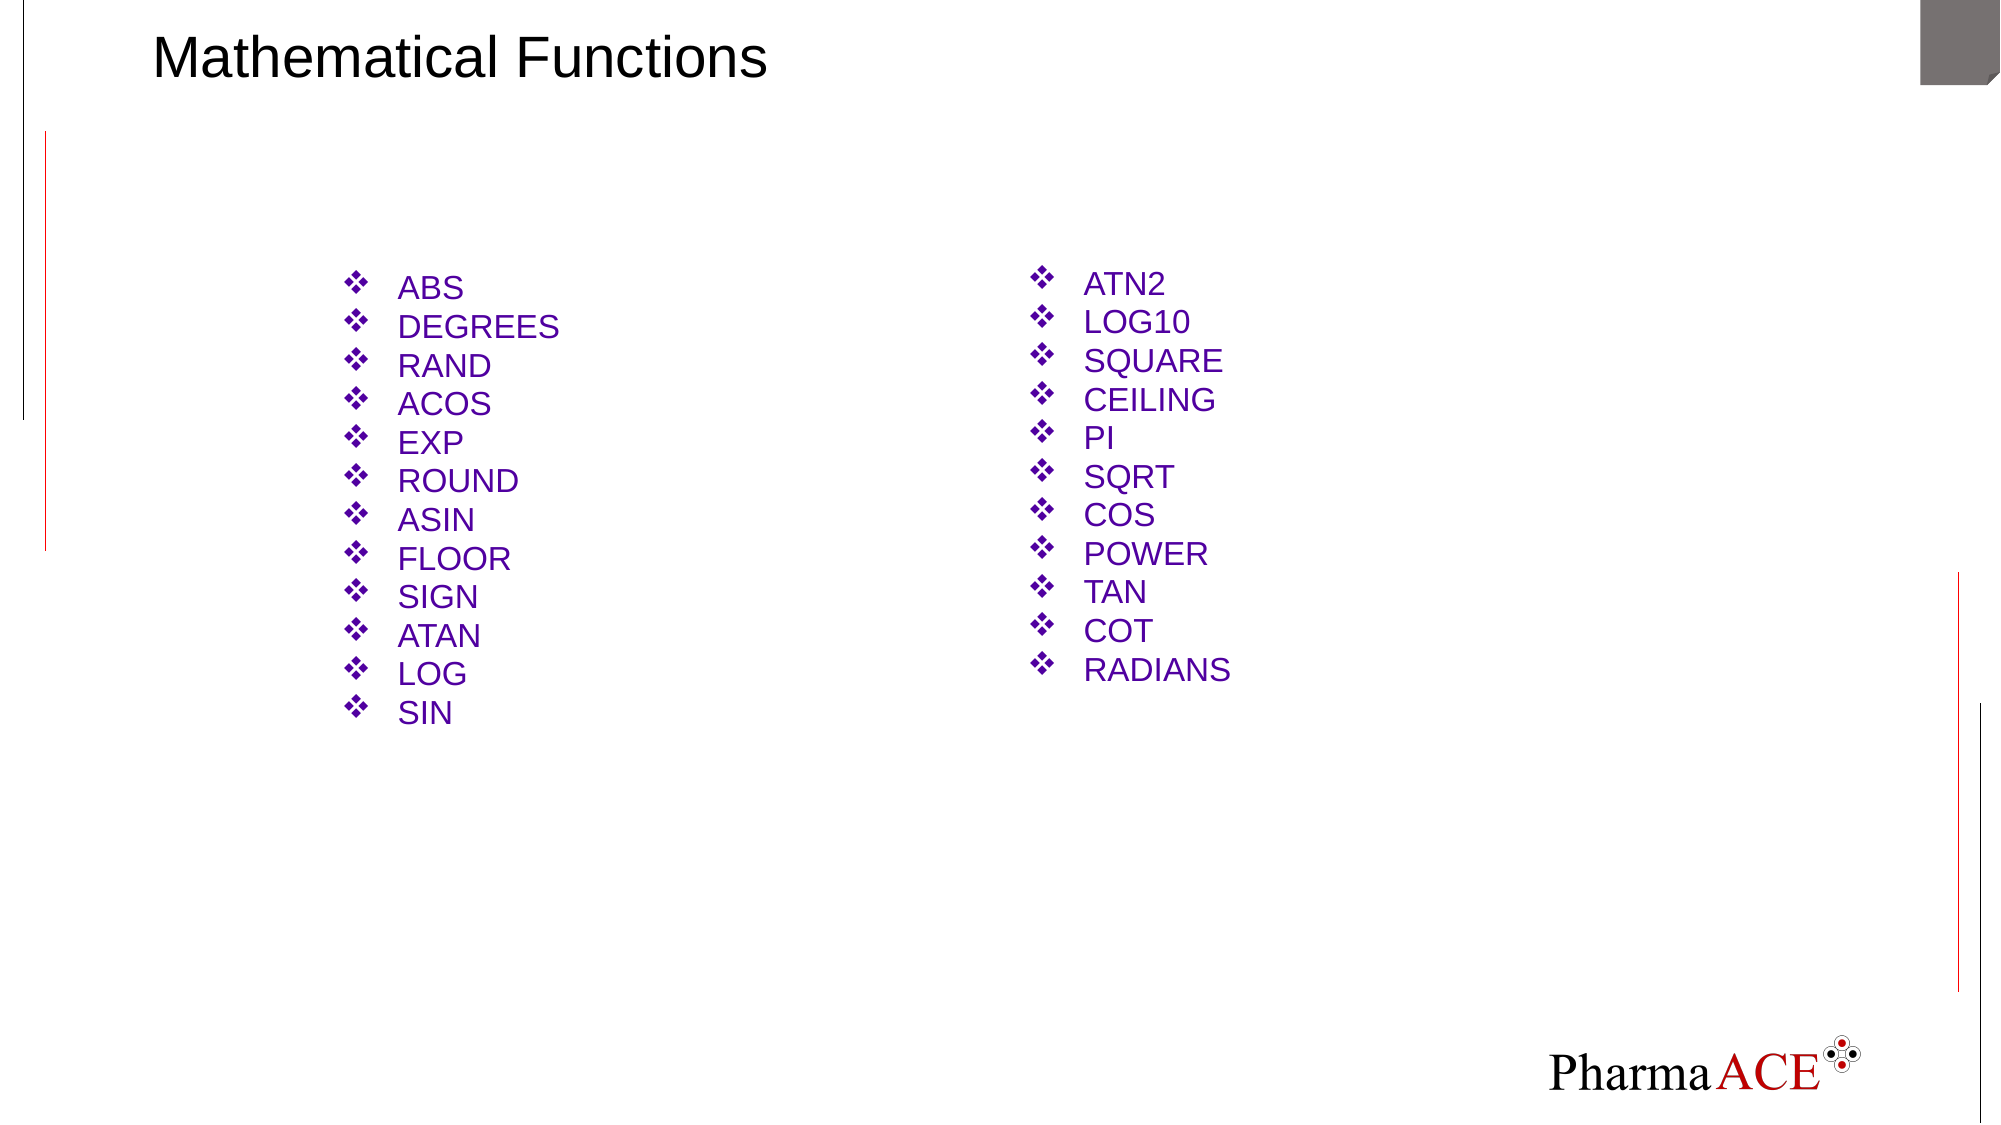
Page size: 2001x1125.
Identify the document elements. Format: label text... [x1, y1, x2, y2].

title Mathematical Functions [137, 19, 1868, 168]
text_box ATN2 LOG10 SQUARE CEILING PI SQRT COS POWER TAN COT RADIANS [1012, 262, 1675, 750]
picture [1539, 1023, 1870, 1112]
text_box ABS DEGREES RAND ACOS EXP ROUND ASIN FLOOR SIGN ATAN LOG SIN [326, 267, 990, 775]
